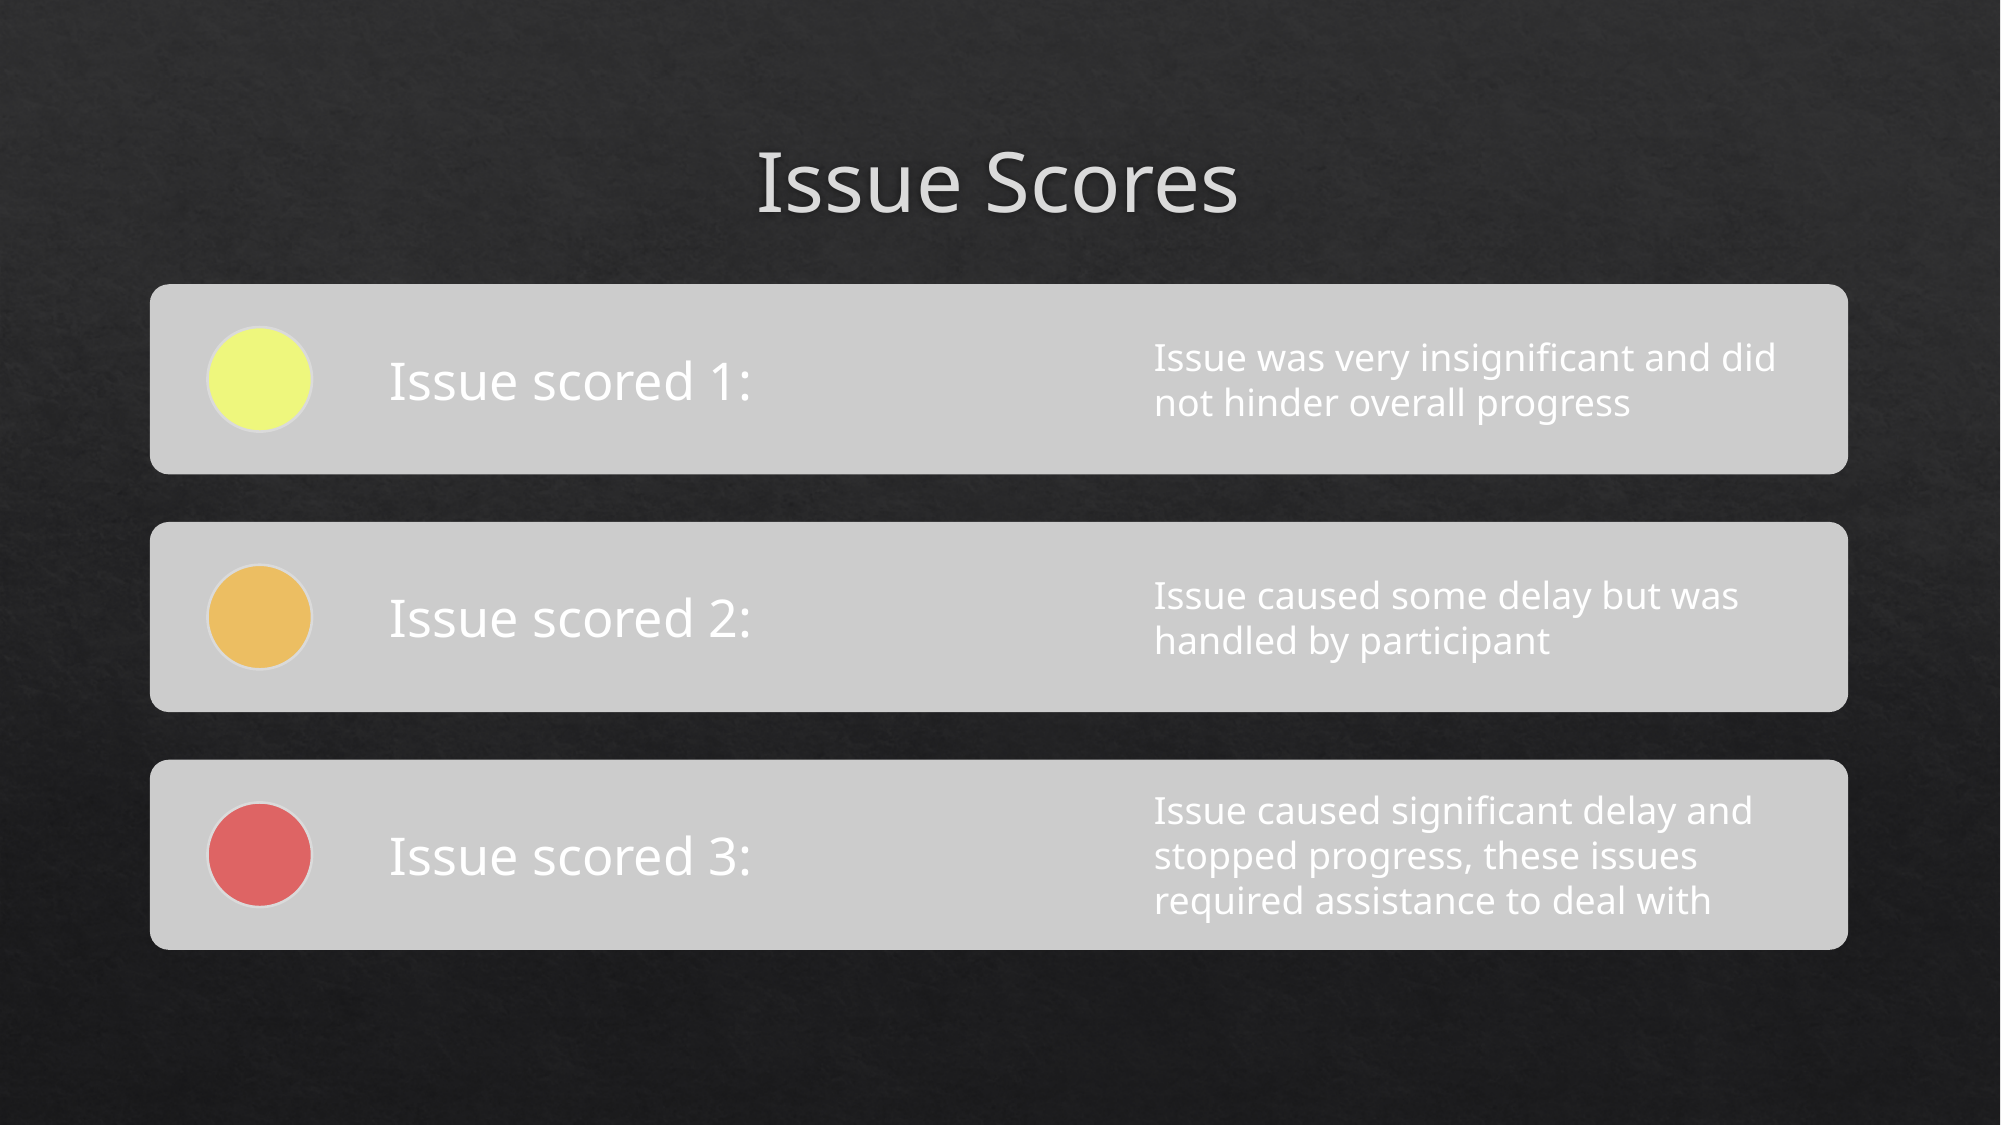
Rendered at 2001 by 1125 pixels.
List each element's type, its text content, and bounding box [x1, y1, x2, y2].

title Issue Scores [149, 99, 1849, 260]
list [149, 283, 1849, 951]
